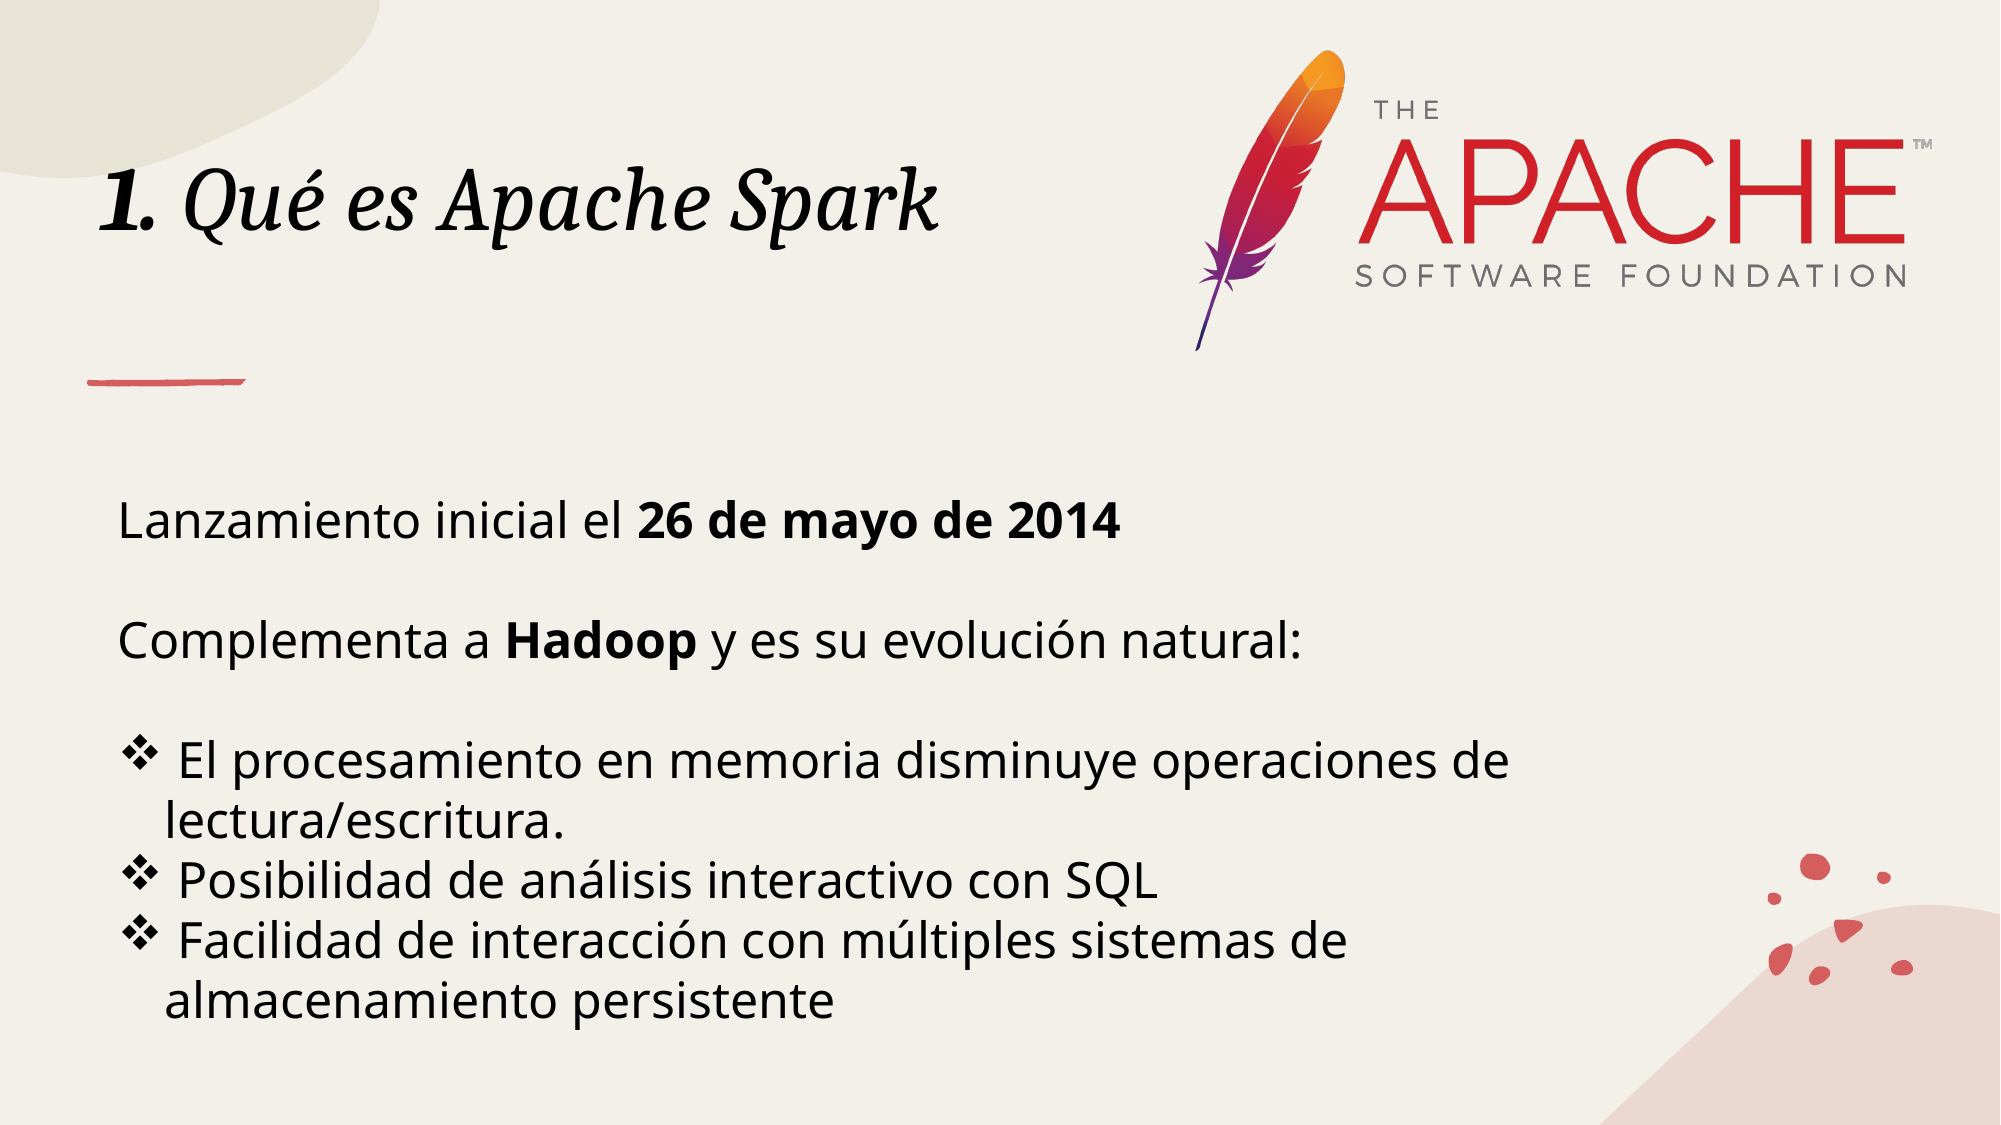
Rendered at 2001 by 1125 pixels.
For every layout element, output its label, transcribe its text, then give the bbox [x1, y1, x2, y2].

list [1154, 0, 1978, 403]
title 1. Qué es Apache Spark [86, 129, 1154, 347]
text_box Lanzamiento inicial el 26 de mayo de 2014 Complementa a Hadoop y es su evolución natural: El procesamiento en memoria disminuye operaciones de lectura/escritura. Posibilidad de análisis interactivo con SQL Facilidad de interacción con múltiples sistemas de almacenamiento persistente [103, 481, 1677, 1081]
